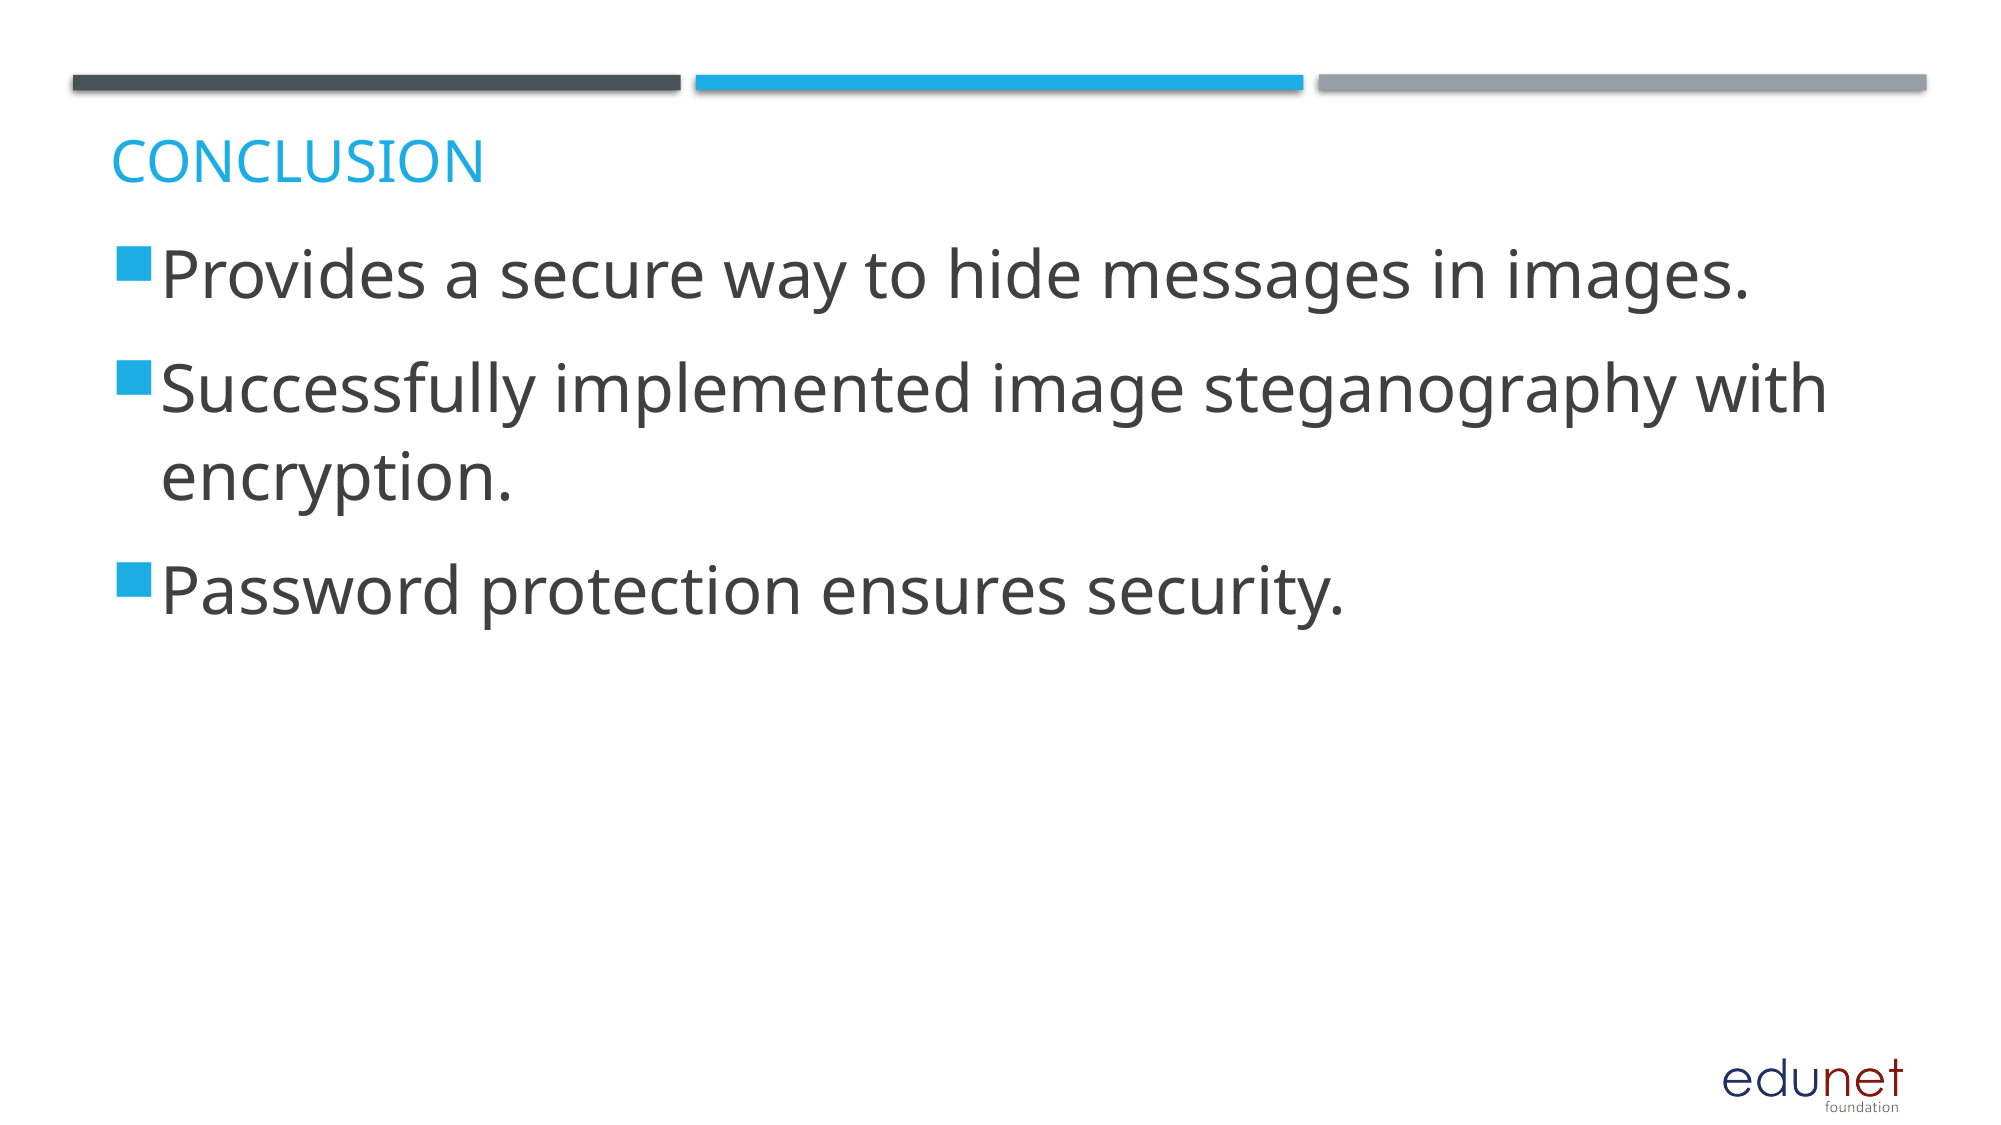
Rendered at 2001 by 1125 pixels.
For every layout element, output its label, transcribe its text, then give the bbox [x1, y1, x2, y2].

picture [1719, 1056, 1905, 1116]
list Provides a secure way to hide messages in images. Successfully implemented image steganography with encryption. Password protection ensures security. [95, 213, 1905, 981]
title Conclusion [95, 115, 1905, 203]
